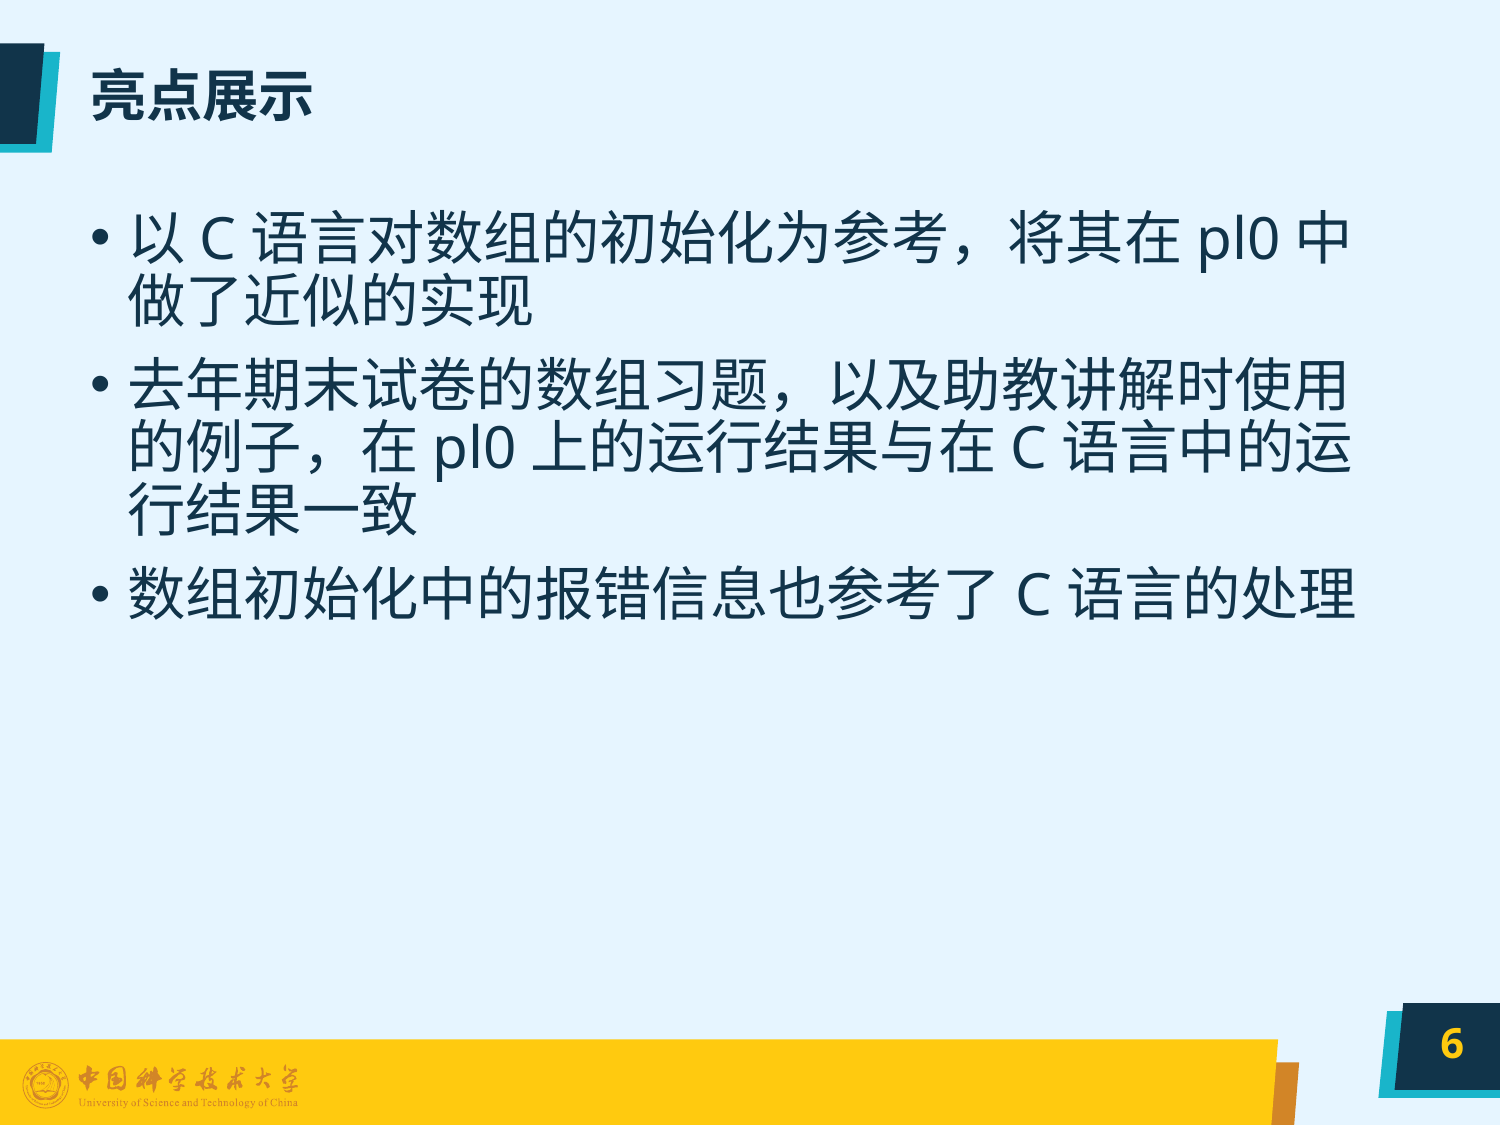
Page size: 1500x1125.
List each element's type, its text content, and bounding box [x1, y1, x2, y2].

list 以C语言对数组的初始化为参考，将其在pl0中做了近似的实现 去年期末试卷的数组习题，以及助教讲解时使用的例子，在pl0上的运行结果与在C语言中的运行结果一致 数组初始化中的报错信息也参考了C语言的处理 [75, 201, 1397, 973]
title 亮点展示 [75, 43, 1397, 153]
slide_number 6 [1414, 1007, 1491, 1084]
